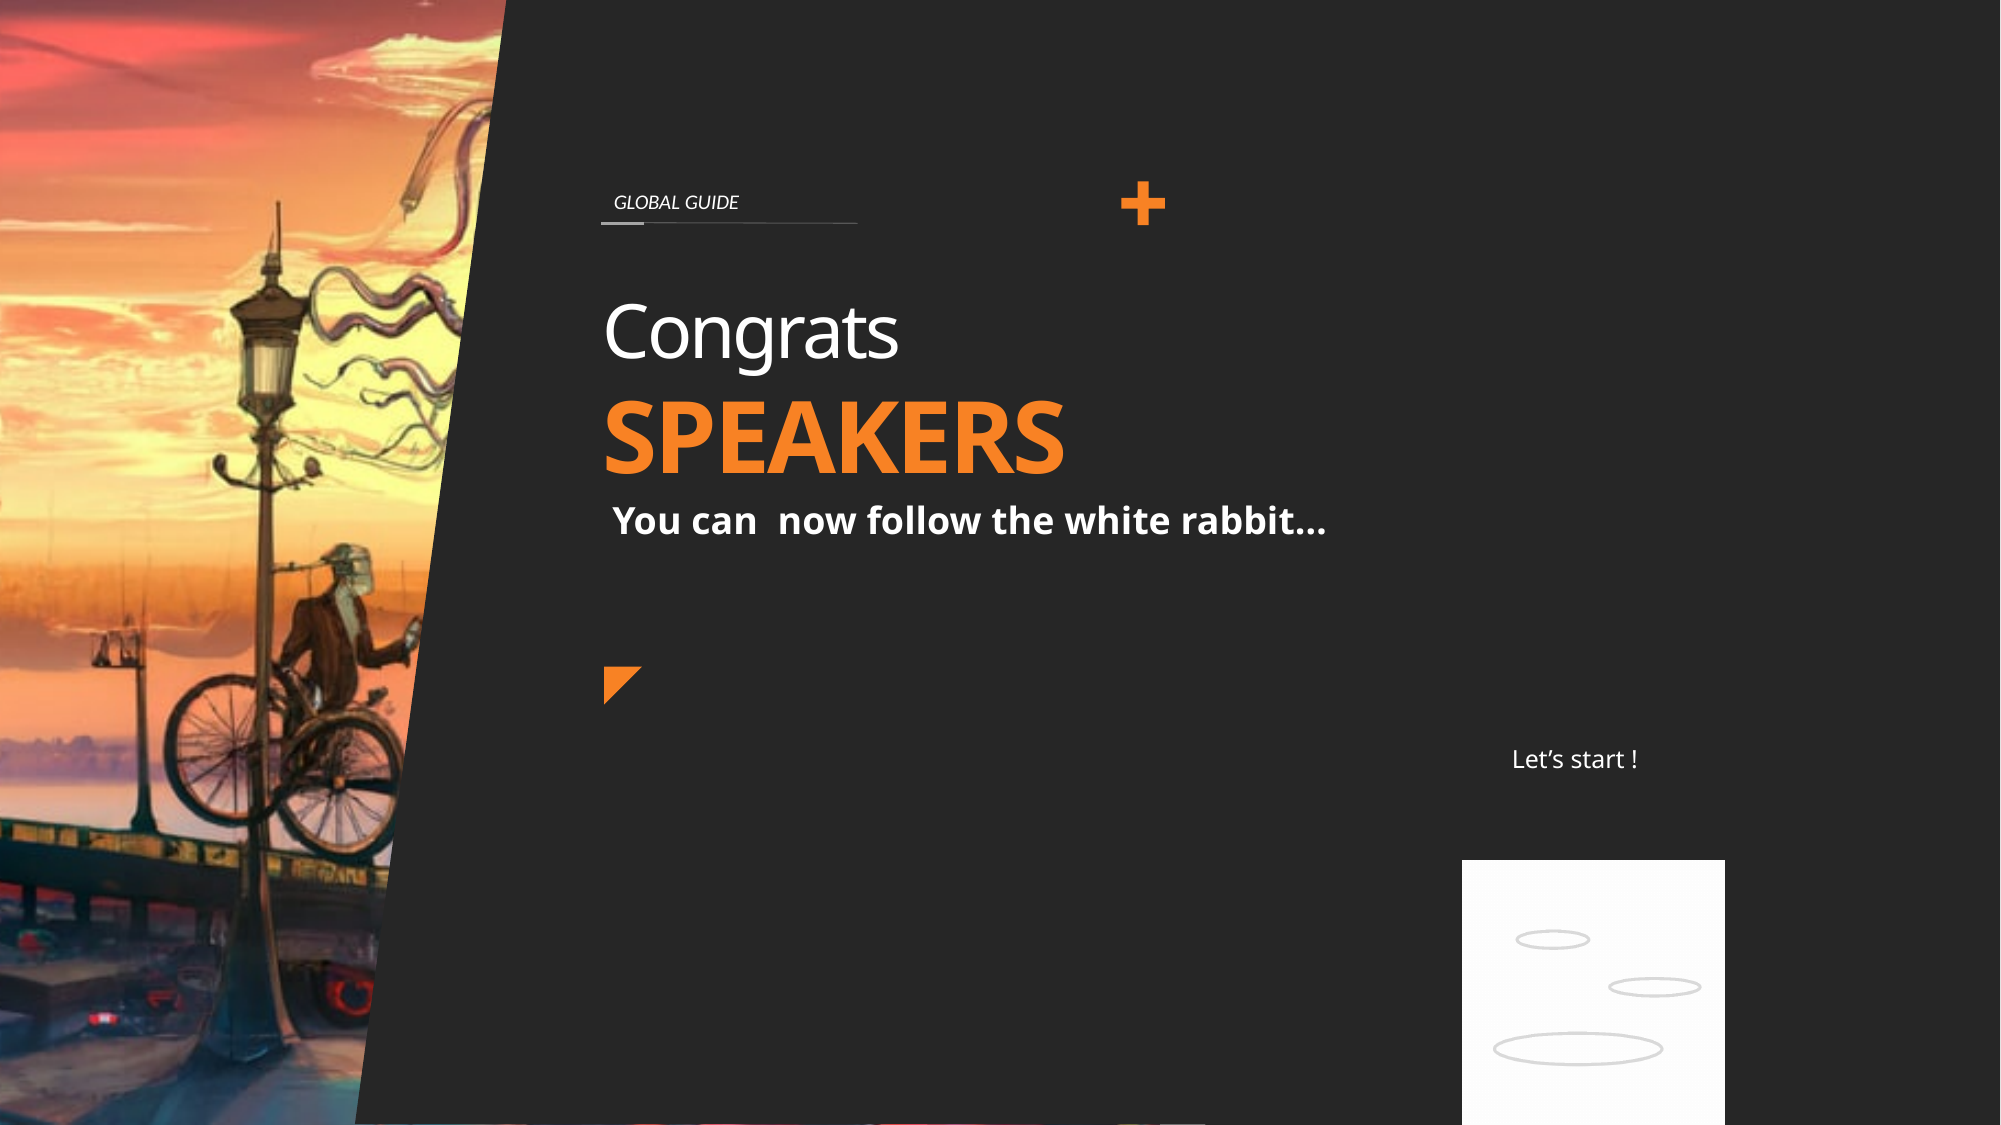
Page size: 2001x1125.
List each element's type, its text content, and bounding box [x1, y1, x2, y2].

text_box [602, 665, 645, 708]
text_box [1120, 180, 1166, 226]
text_box You can now follow the white rabbit… [597, 489, 1599, 550]
text_box Let’s start ! [1497, 706, 1654, 841]
text_box Congrats SPEAKERS [588, 275, 1480, 501]
text_box GLOBAL GUIDE [598, 181, 755, 222]
picture [1462, 860, 1725, 1125]
picture [0, 0, 506, 1125]
